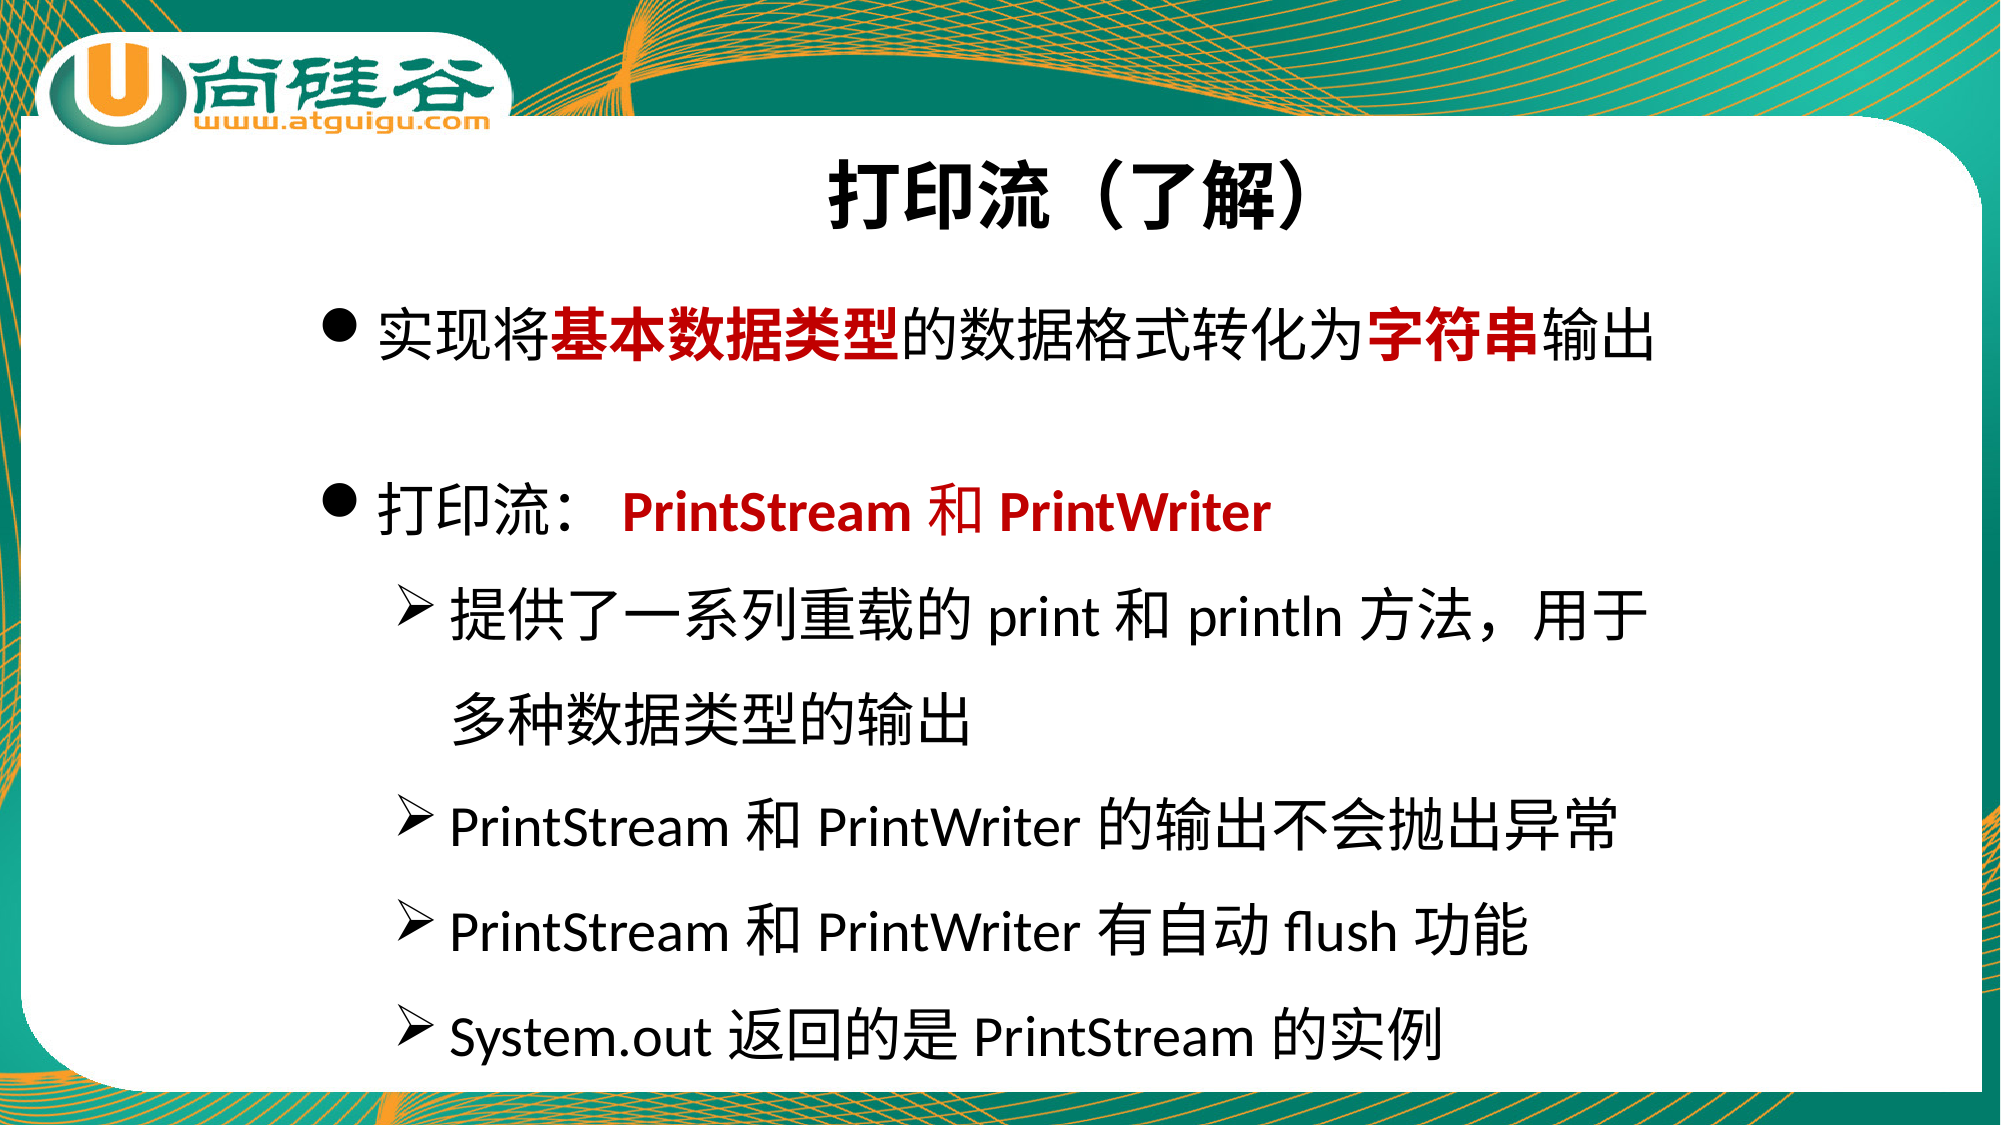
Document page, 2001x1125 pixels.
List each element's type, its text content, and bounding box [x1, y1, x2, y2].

picture [0, 0, 2001, 1125]
text_box 打印流（了解） [604, 141, 1574, 247]
text_box 实现将基本数据类型的数据格式转化为字符串输出 打印流：PrintStream和PrintWriter 提供了一系列重载的print和println方法，用于多种数据类型的输出 PrintStream和PrintWriter的输出不会抛出异常 PrintStream和PrintWriter有自动flush功能 System.out返回的是PrintStream的实例 [303, 290, 1709, 1076]
